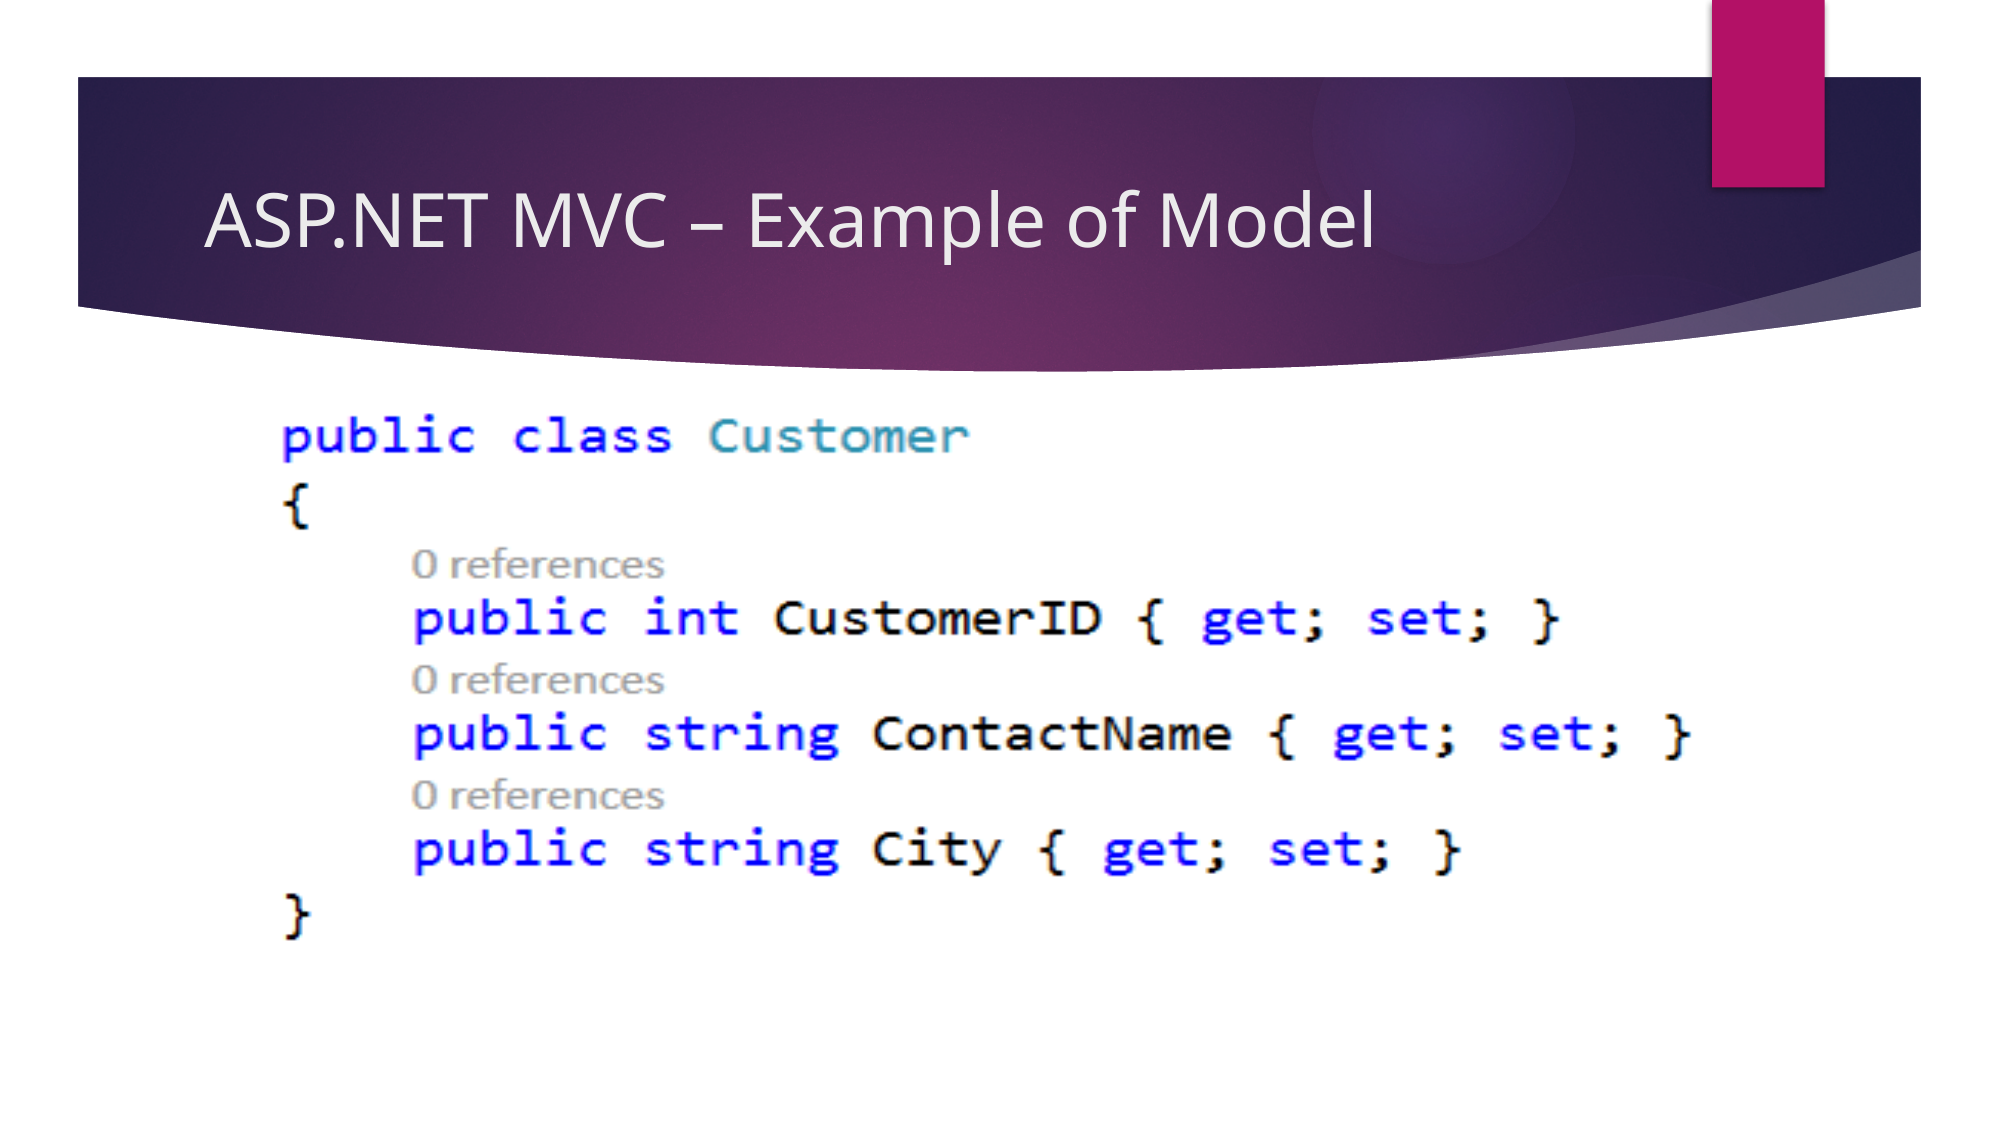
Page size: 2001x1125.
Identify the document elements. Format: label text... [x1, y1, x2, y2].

title ASP.NET MVC – Example of Model [189, 159, 1627, 276]
picture [260, 406, 1726, 956]
